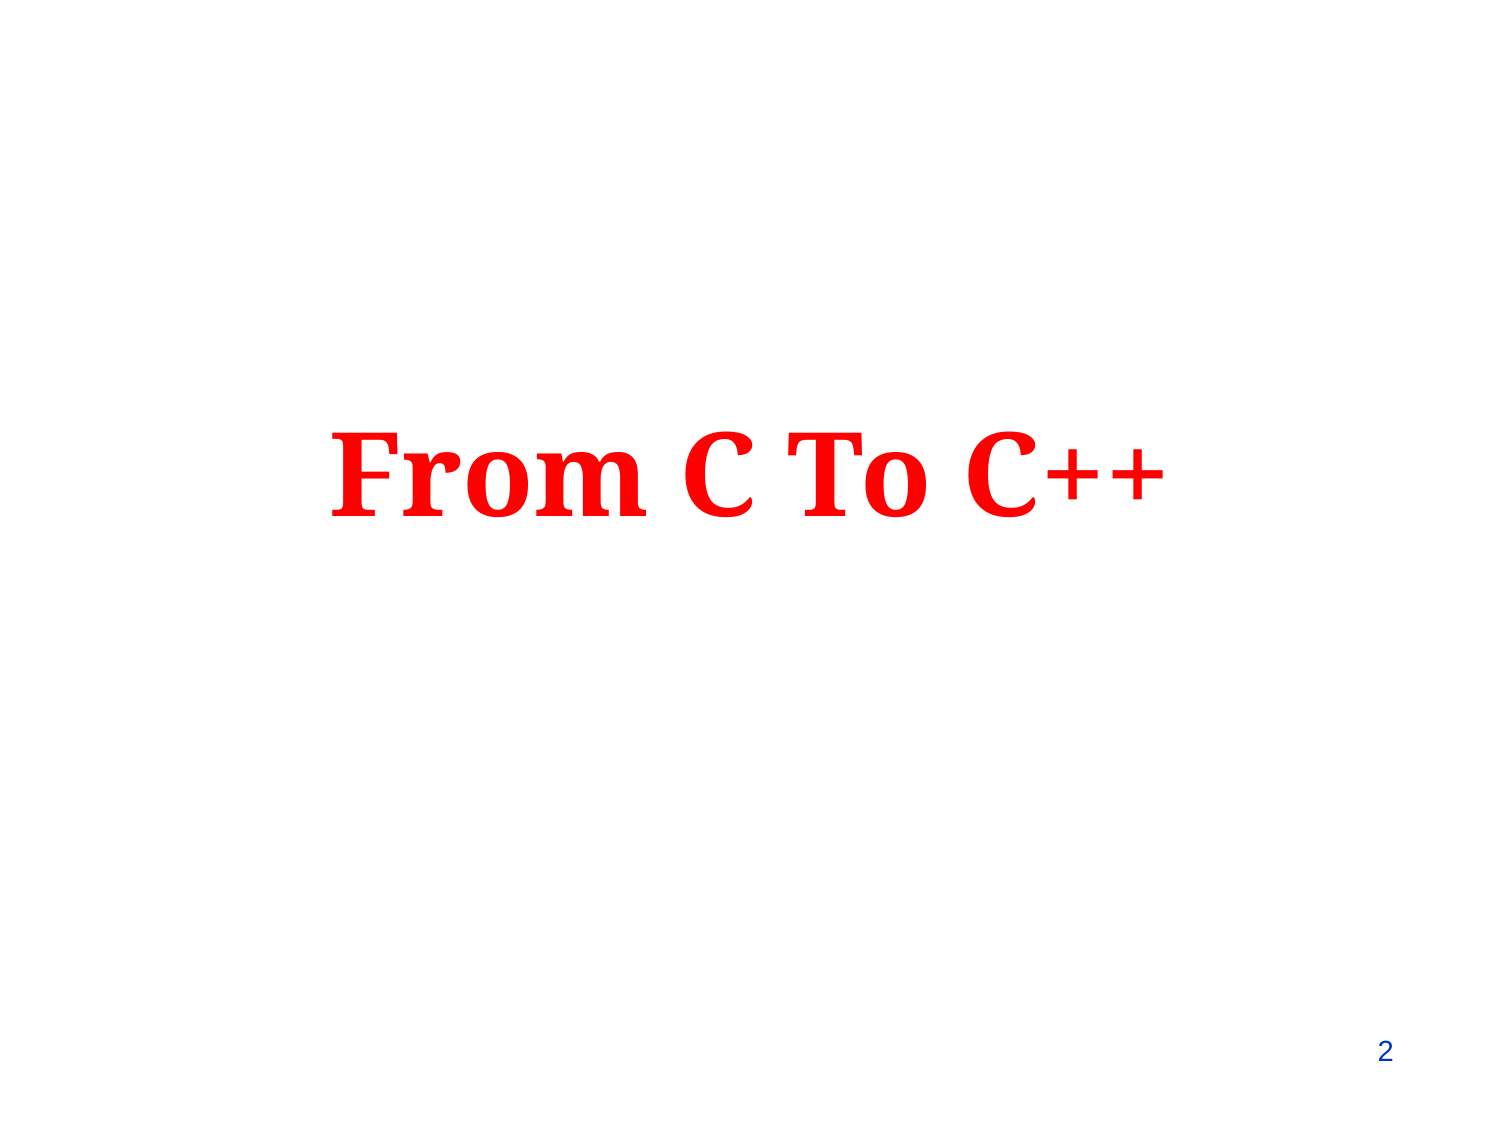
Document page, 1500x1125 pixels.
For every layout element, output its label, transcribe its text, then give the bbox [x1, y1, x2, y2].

text_box 2 [1362, 1024, 1444, 1075]
title From C To C++ [112, 391, 1388, 549]
